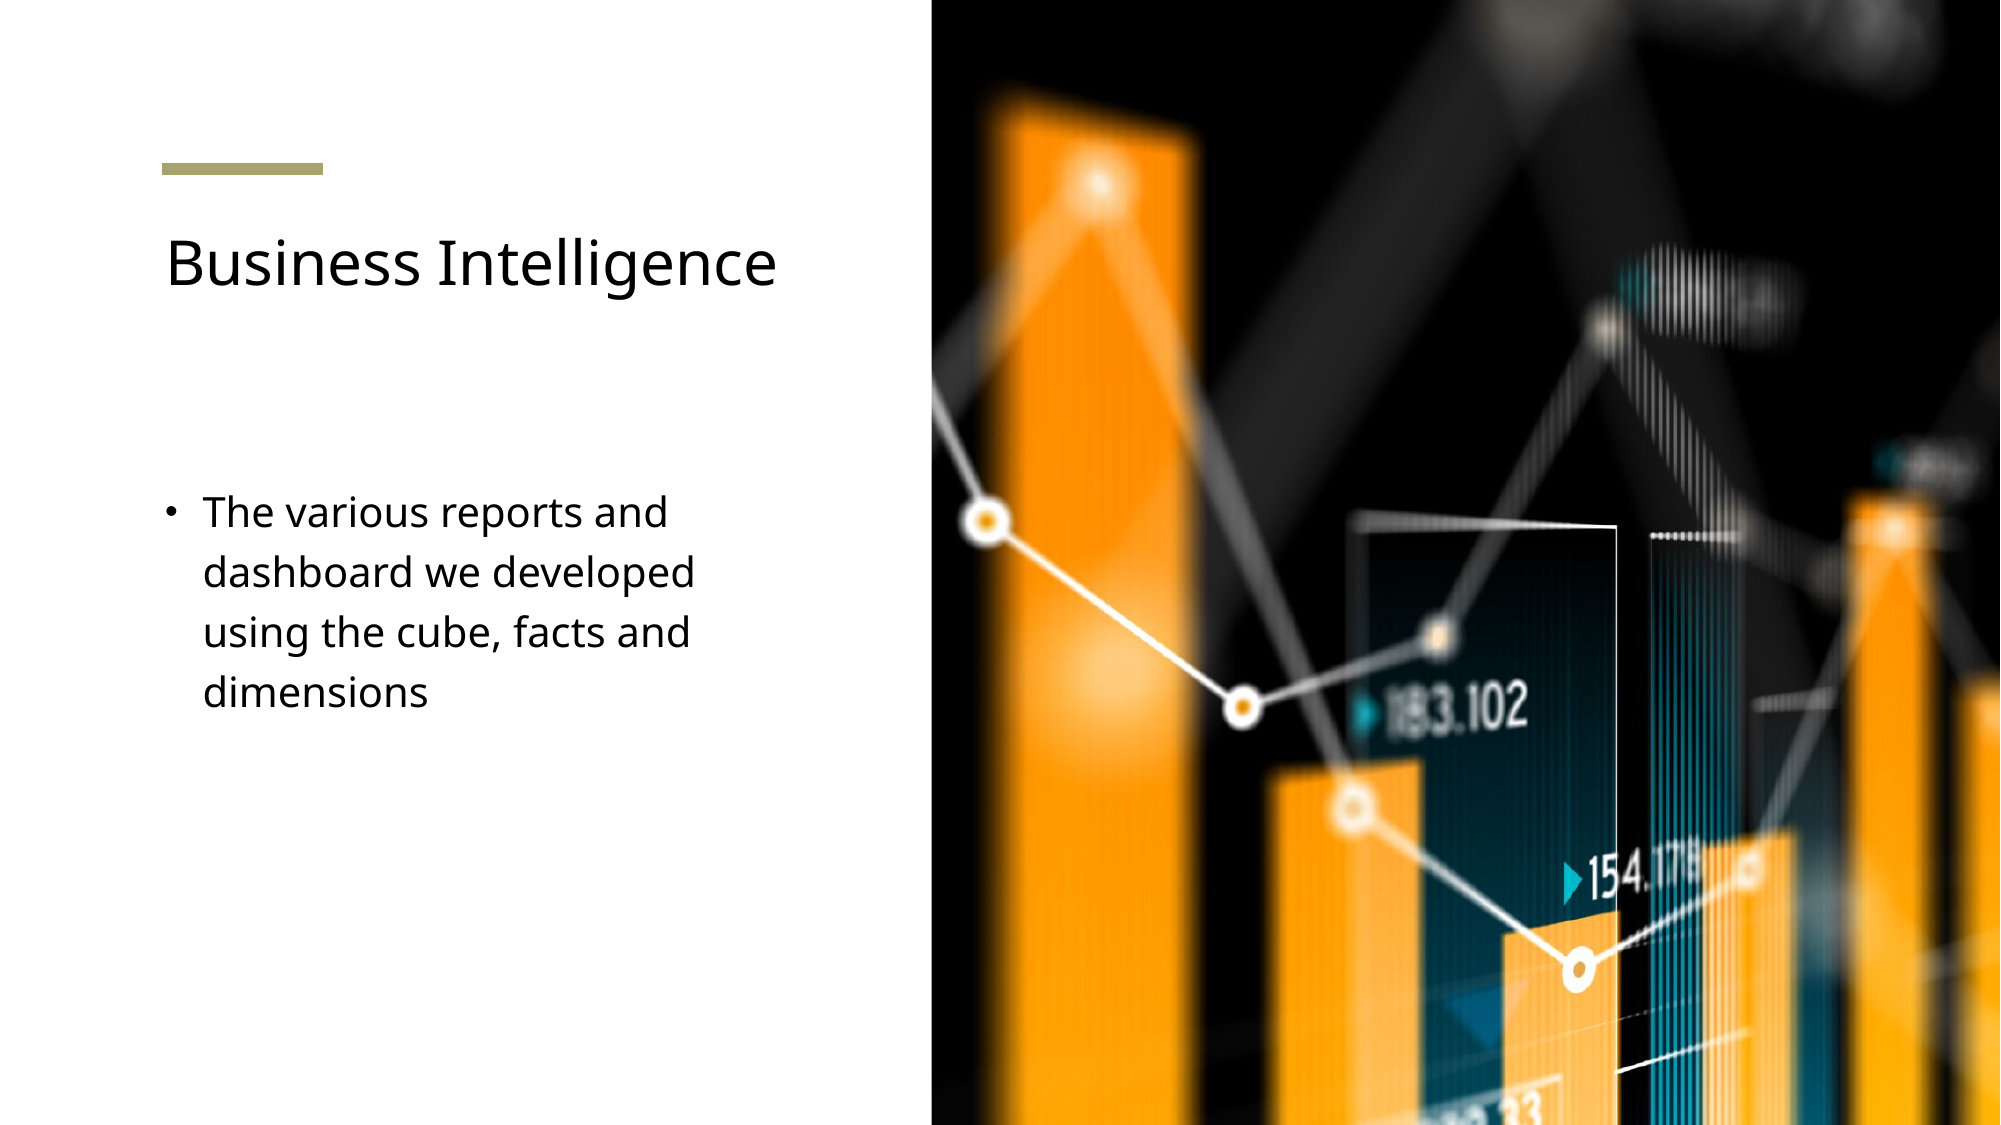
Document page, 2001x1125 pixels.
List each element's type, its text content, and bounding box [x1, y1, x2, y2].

picture [931, 0, 2000, 1125]
list The various reports and dashboard we developed using the cube, facts and dimensions [150, 468, 797, 975]
title Business Intelligence [150, 224, 797, 441]
text_box [0, 0, 931, 1125]
